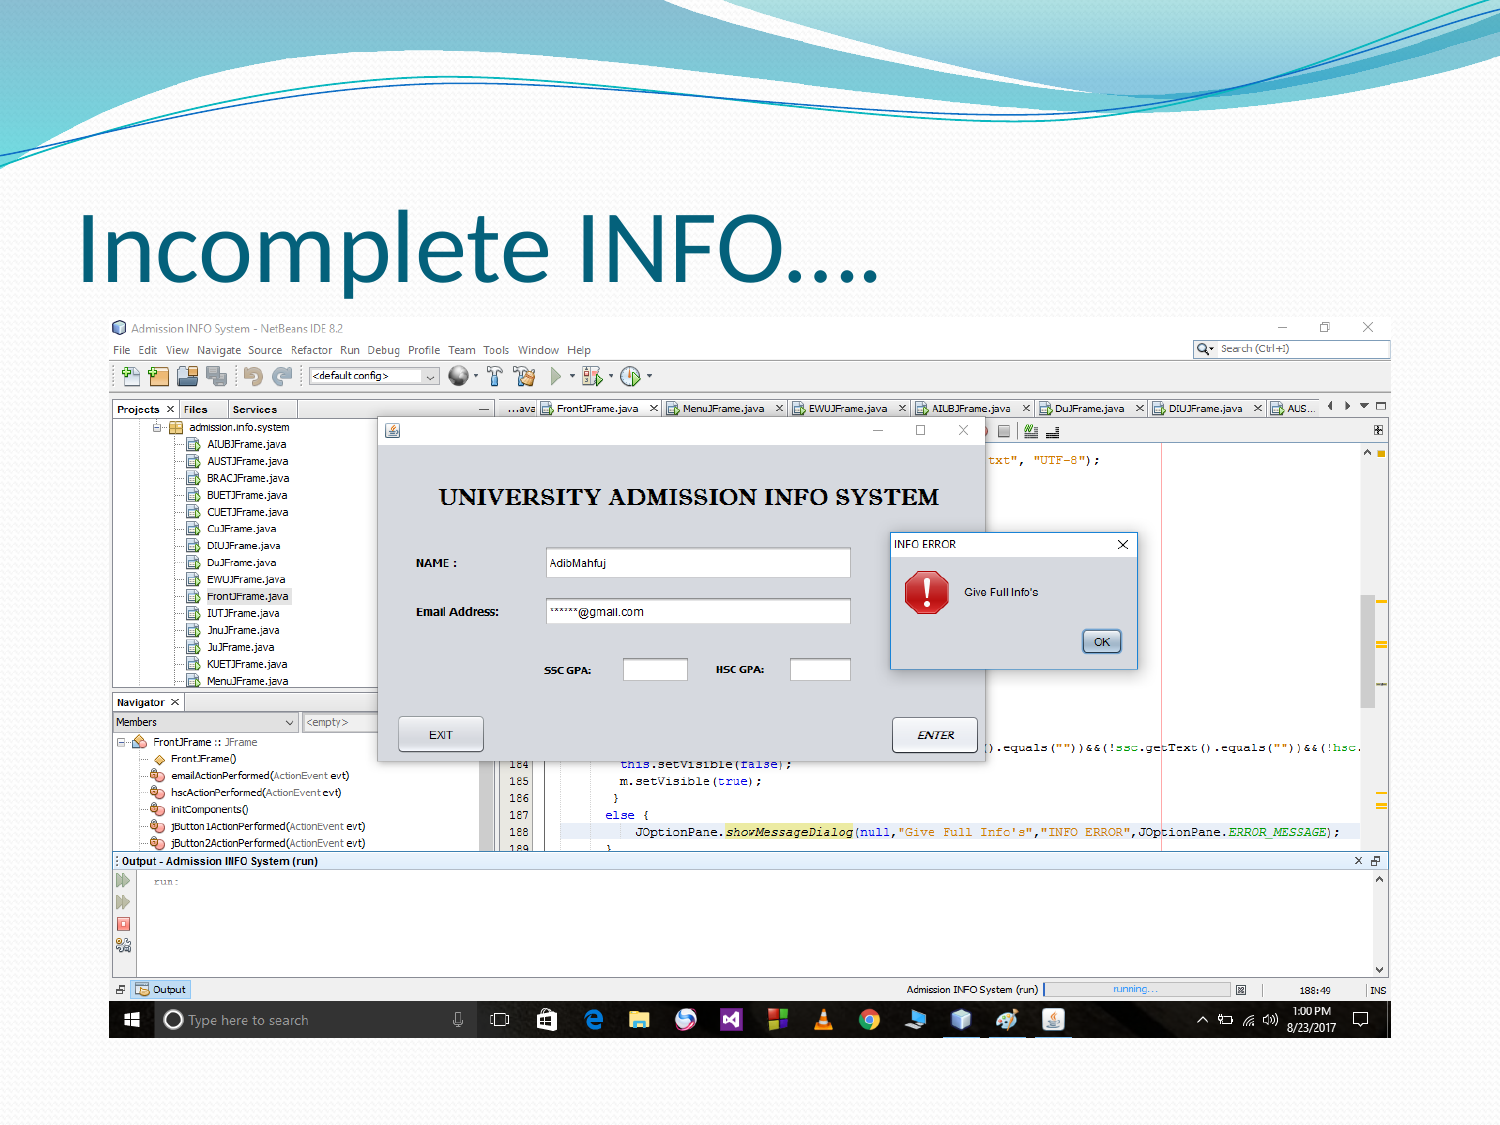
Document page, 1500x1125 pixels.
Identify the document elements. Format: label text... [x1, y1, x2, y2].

title Incomplete INFO…. [75, 115, 1425, 303]
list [109, 317, 1391, 1038]
